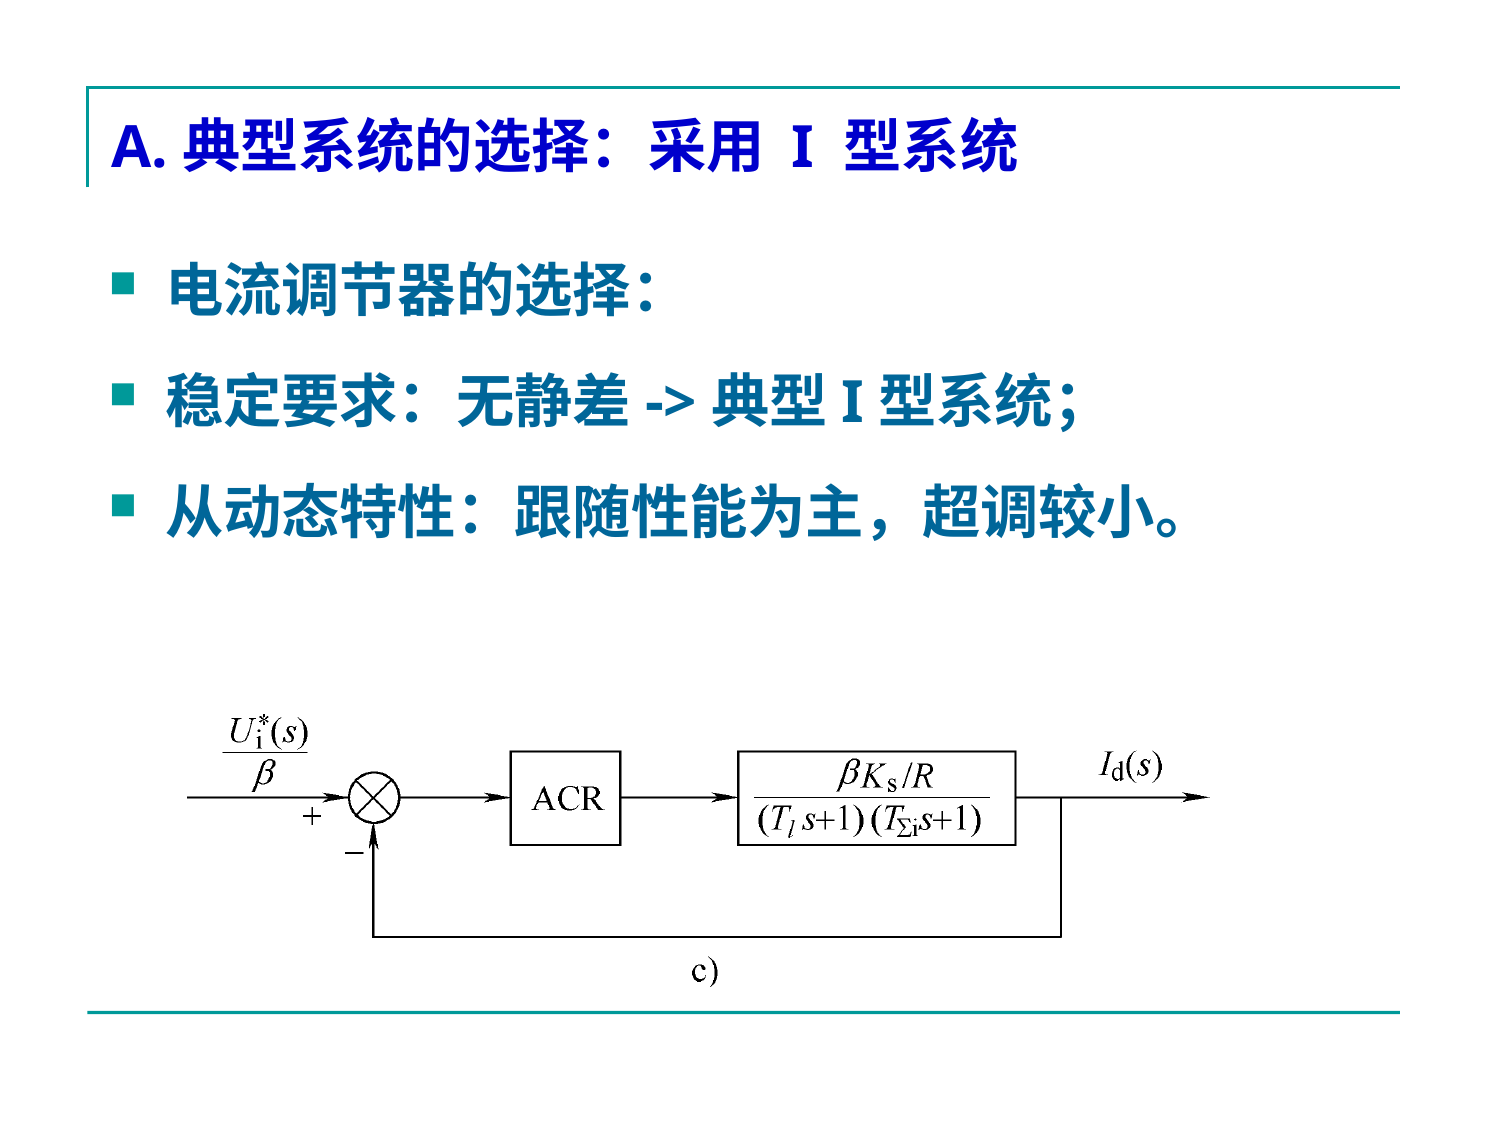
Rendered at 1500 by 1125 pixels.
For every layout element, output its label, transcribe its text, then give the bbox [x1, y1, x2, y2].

list 电流调节器的选择： 稳定要求：无静差->典型I型系统； 从动态特性：跟随性能为主，超调较小。 [93, 246, 1455, 1016]
picture [187, 703, 1399, 987]
text_box A.典型系统的选择：采用 I 型系统 [96, 101, 1105, 237]
